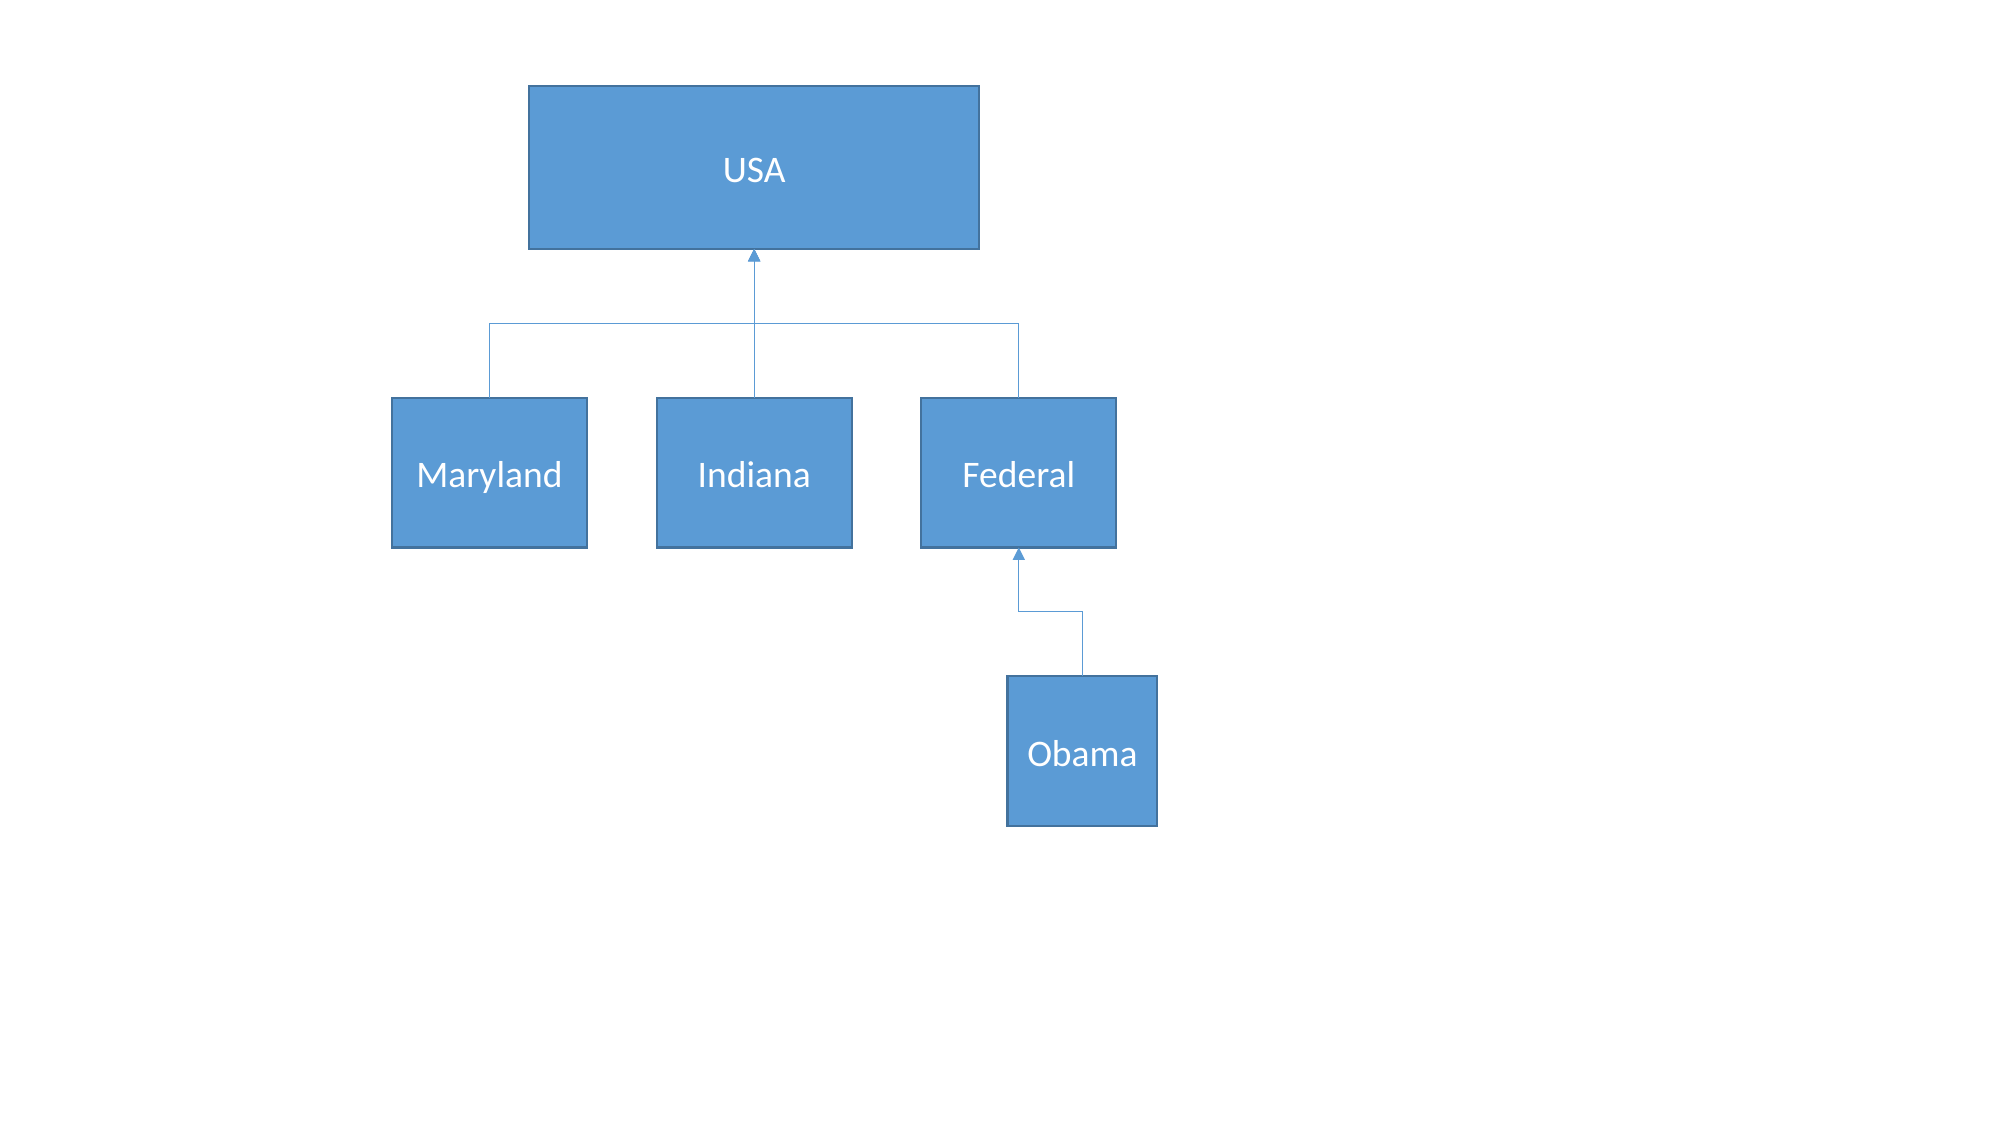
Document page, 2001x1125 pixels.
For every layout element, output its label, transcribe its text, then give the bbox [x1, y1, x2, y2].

text_box Obama [1006, 675, 1158, 827]
text_box USA [528, 85, 980, 250]
text_box Indiana [656, 397, 853, 549]
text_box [812, 191, 961, 456]
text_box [547, 191, 697, 456]
text_box Federal [920, 397, 1117, 549]
text_box Maryland [391, 397, 588, 549]
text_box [986, 580, 1116, 644]
